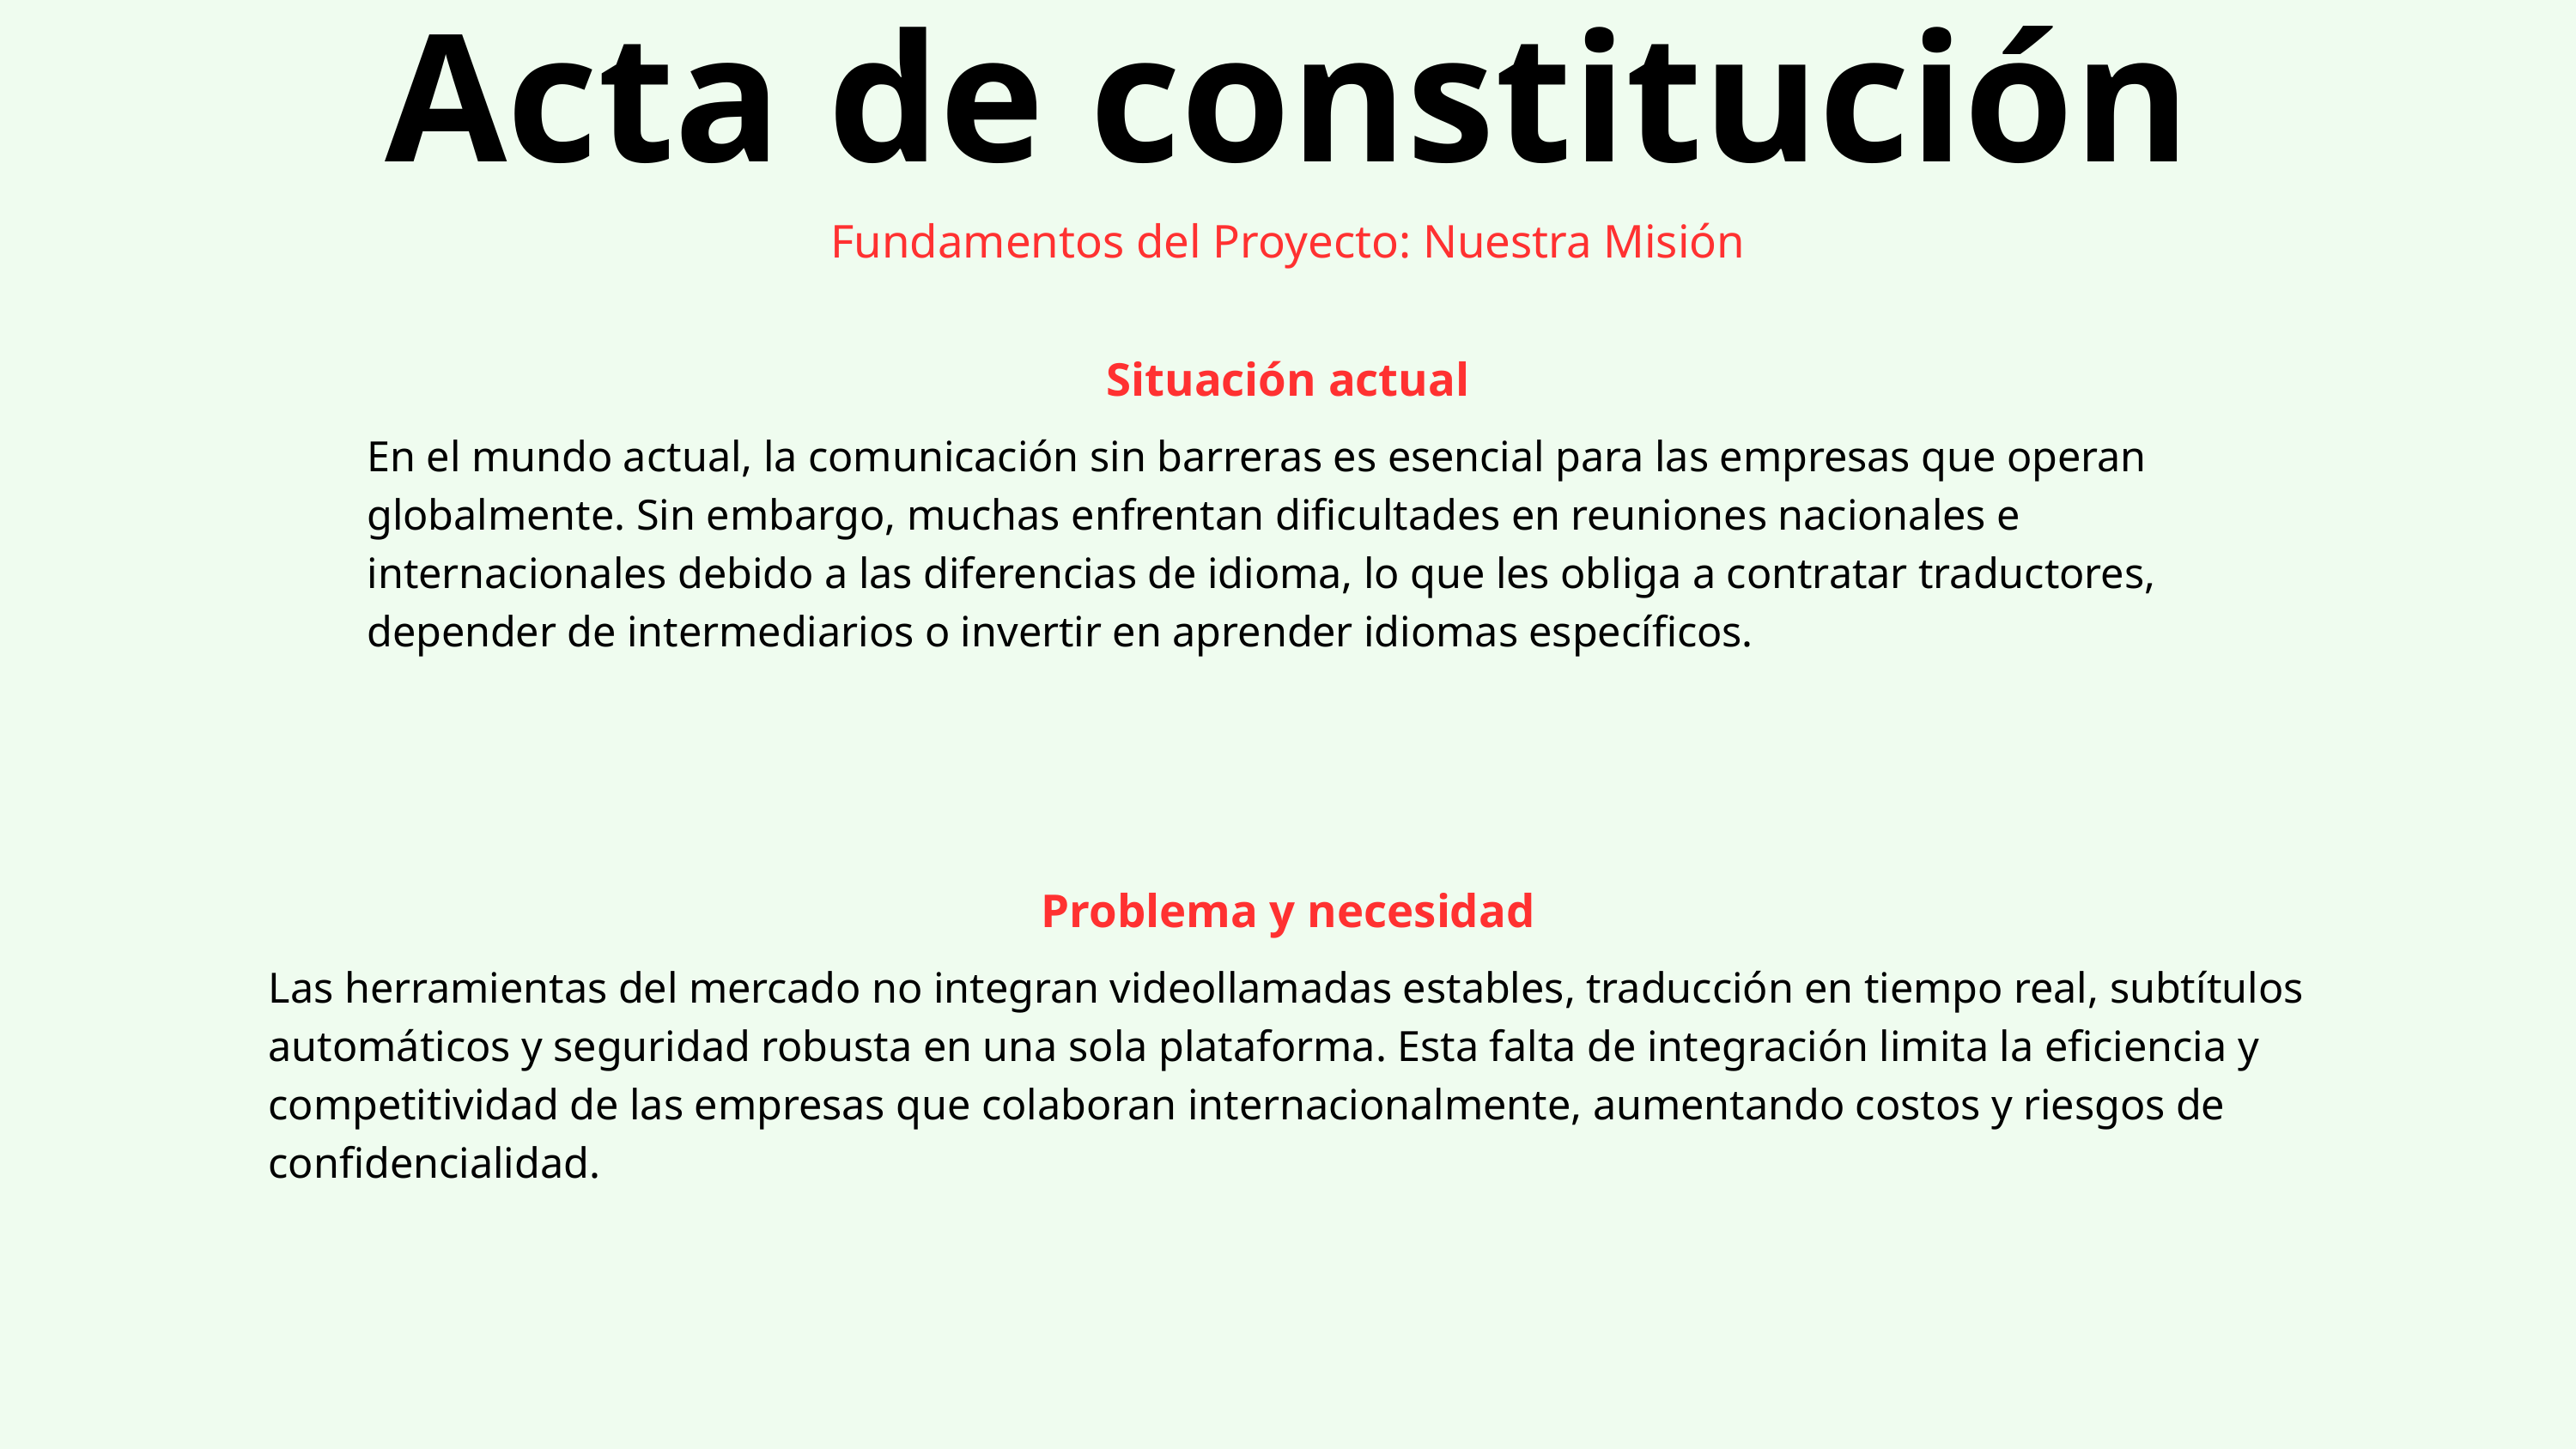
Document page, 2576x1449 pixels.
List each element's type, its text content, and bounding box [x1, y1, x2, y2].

text_box Situación actual [992, 342, 1584, 405]
text_box Problema y necesidad [1024, 873, 1552, 937]
text_box Las herramientas del mercado no integran videollamadas estables, traducción en tiempo real, subtítulos automáticos y seguridad robusta en una sola plataforma. Esta falta de integración limita la eficiencia y competitividad de las empresas que colaboran internacionalmente, aumentando costos y riesgos de confidencialidad. [268, 952, 2307, 1186]
text_box Fundamentos del Proyecto: Nuestra Misión [763, 203, 1813, 267]
text_box En el mundo actual, la comunicación sin barreras es esencial para las empresas que operan globalmente. Sin embargo, muchas enfrentan dificultades en reuniones nacionales e internacionales debido a las diferencias de idioma, lo que les obliga a contratar traductores, depender de intermediarios o invertir en aprender idiomas específicos. [367, 421, 2208, 656]
text_box Acta de constitución [367, 42, 2209, 197]
